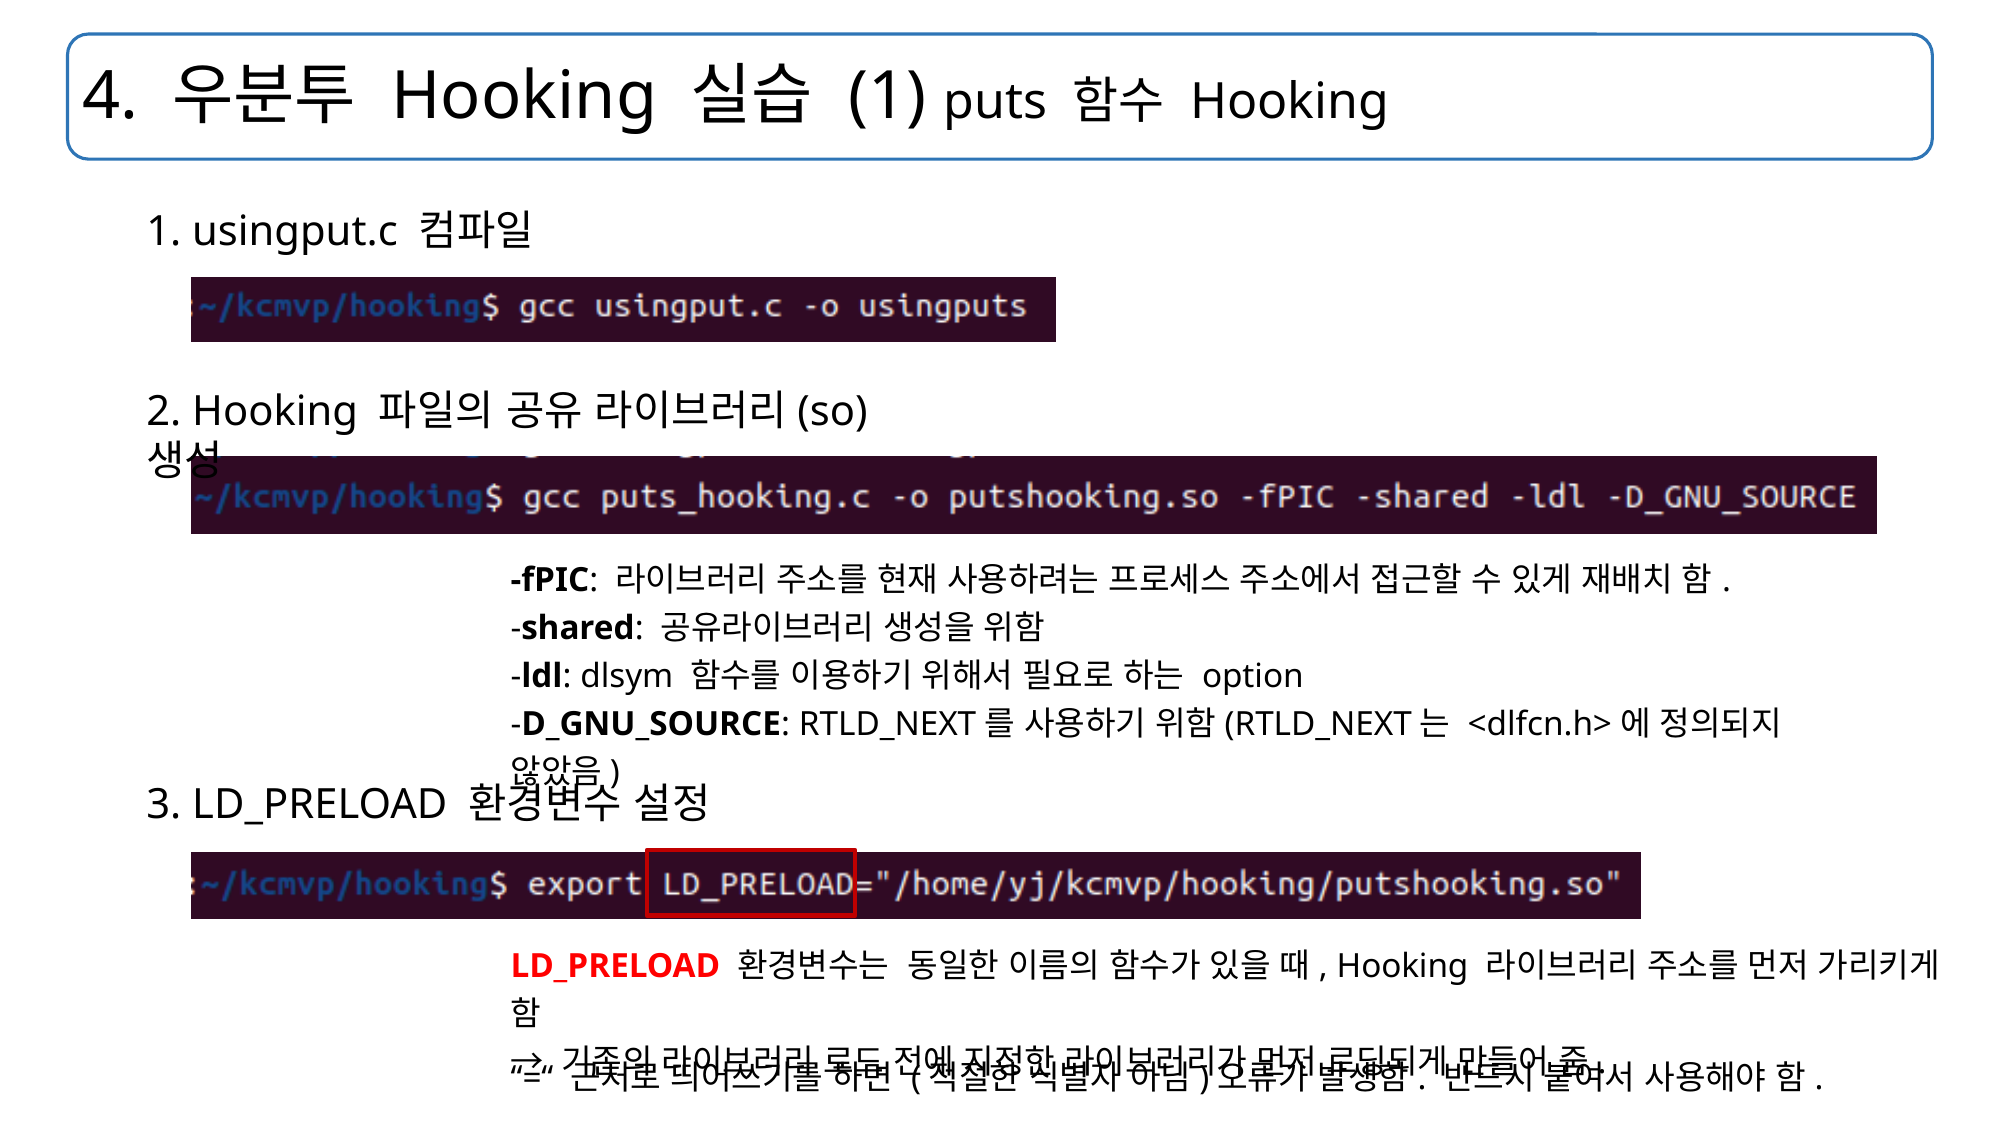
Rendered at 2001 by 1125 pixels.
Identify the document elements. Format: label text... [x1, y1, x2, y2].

text_box -fPIC: 라이브러리 주소를 현재 사용하려는 프로세스 주소에서 접근할 수 있게 재배치 함. -shared: 공유라이브러리 생성을 위함 -ldl: dlsym 함수를 이용하기 위해서 필요로 하는 option -D_GNU_SOURCE: RTLD_NEXT를 사용하기 위함(RTLD_NEXT는 <dlfcn.h>에 정의되지 않았음) [495, 543, 1863, 798]
picture [191, 850, 1641, 919]
title 4. 우분투 Hooking 실습 (1) puts 함수 Hooking [67, 34, 1933, 160]
text_box 3. LD_PRELOAD 환경변수 설정 [131, 769, 950, 835]
picture [191, 274, 1056, 343]
picture [191, 451, 1877, 534]
text_box 1. usingput.c 컴파일 [131, 195, 705, 261]
text_box “=“ 근처로 띄어쓰기를 하면 (적절한 식별자 아님)오류가 발생함. 반드시 붙여서 사용해야 함. [495, 1040, 1959, 1104]
text_box 2. Hooking 파일의 공유 라이브러리(so) 생성 [131, 376, 950, 492]
text_box LD_PRELOAD 환경변수는 동일한 이름의 함수가 있을 때, Hooking 라이브러리 주소를 먼저 가리키게 함 → 기존의 라이브러리 로드 전에 지정한 라이브러리가 먼저 로딩되게 만들어 줌. [495, 929, 1959, 1040]
